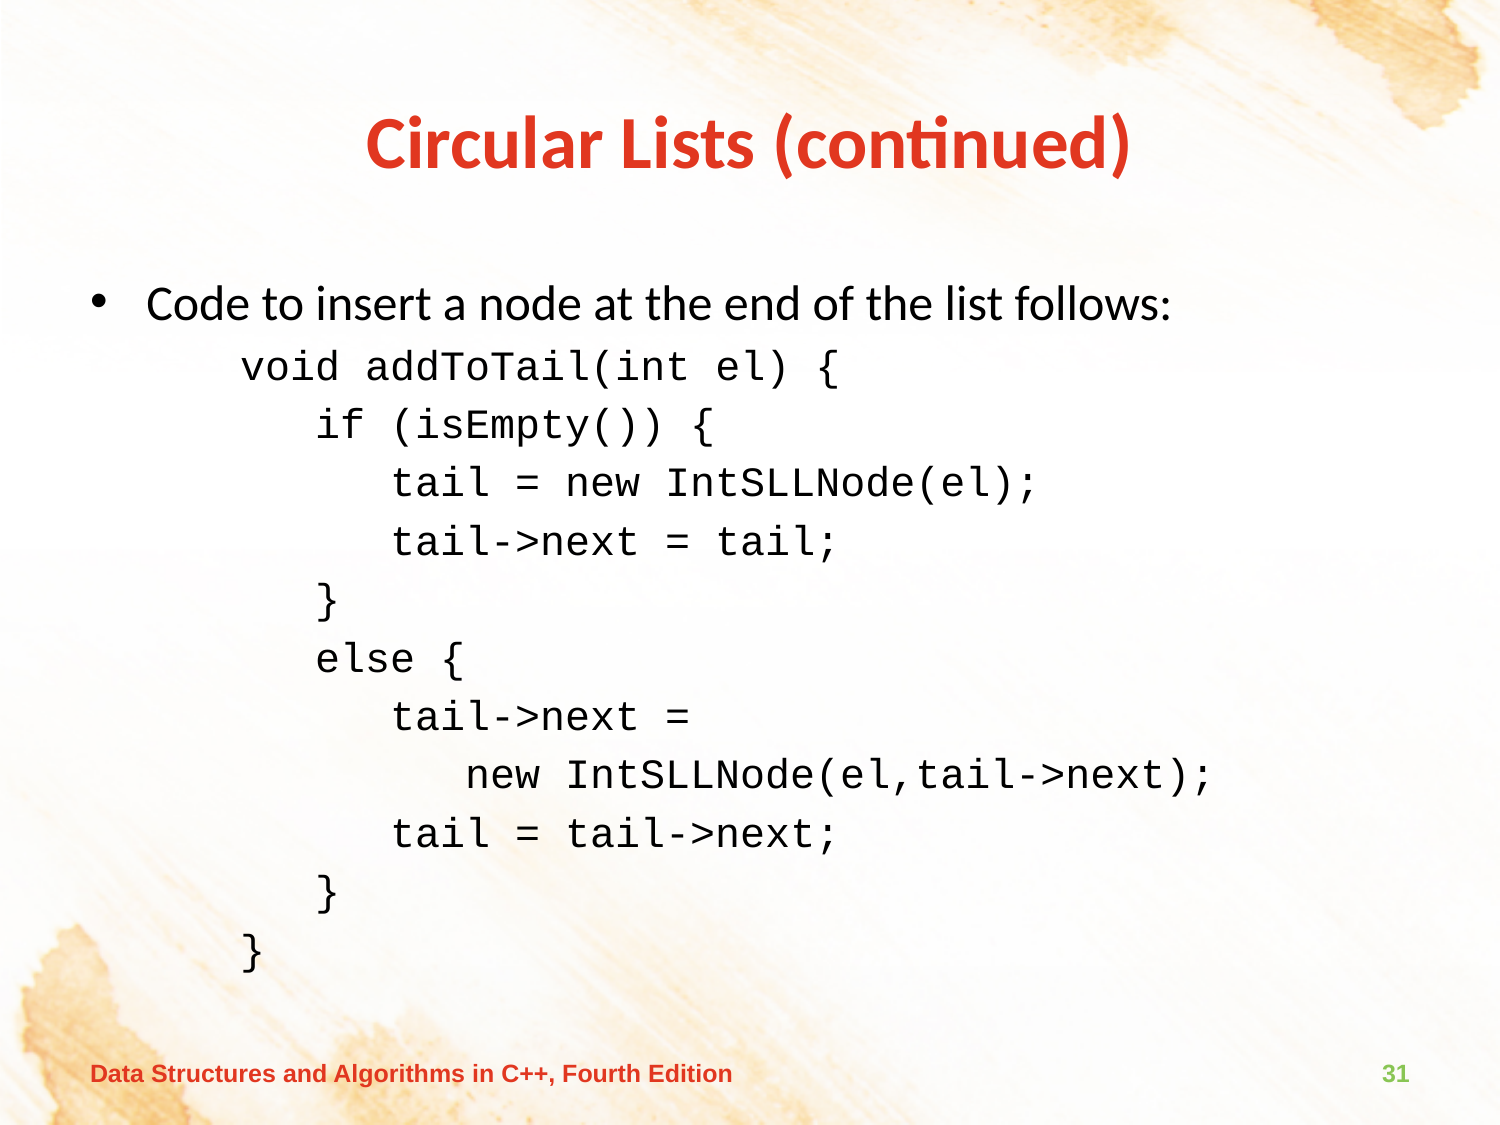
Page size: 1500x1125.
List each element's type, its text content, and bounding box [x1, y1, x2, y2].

slide_number 31 [1074, 1042, 1425, 1103]
list Code to insert a node at the end of the list follows: void addToTail(int el) { if (isEmpty()) { tail = new IntSLLNode(el); tail->next = tail; } else { tail->next = new IntSLLNode(el,tail->next); tail = tail->next; } } [75, 262, 1425, 1005]
footer Data Structures and Algorithms in C++, Fourth Edition [75, 1042, 988, 1103]
picture [2, 0, 1500, 425]
title Circular Lists (continued) [75, 45, 1425, 233]
picture [0, 468, 1500, 1125]
